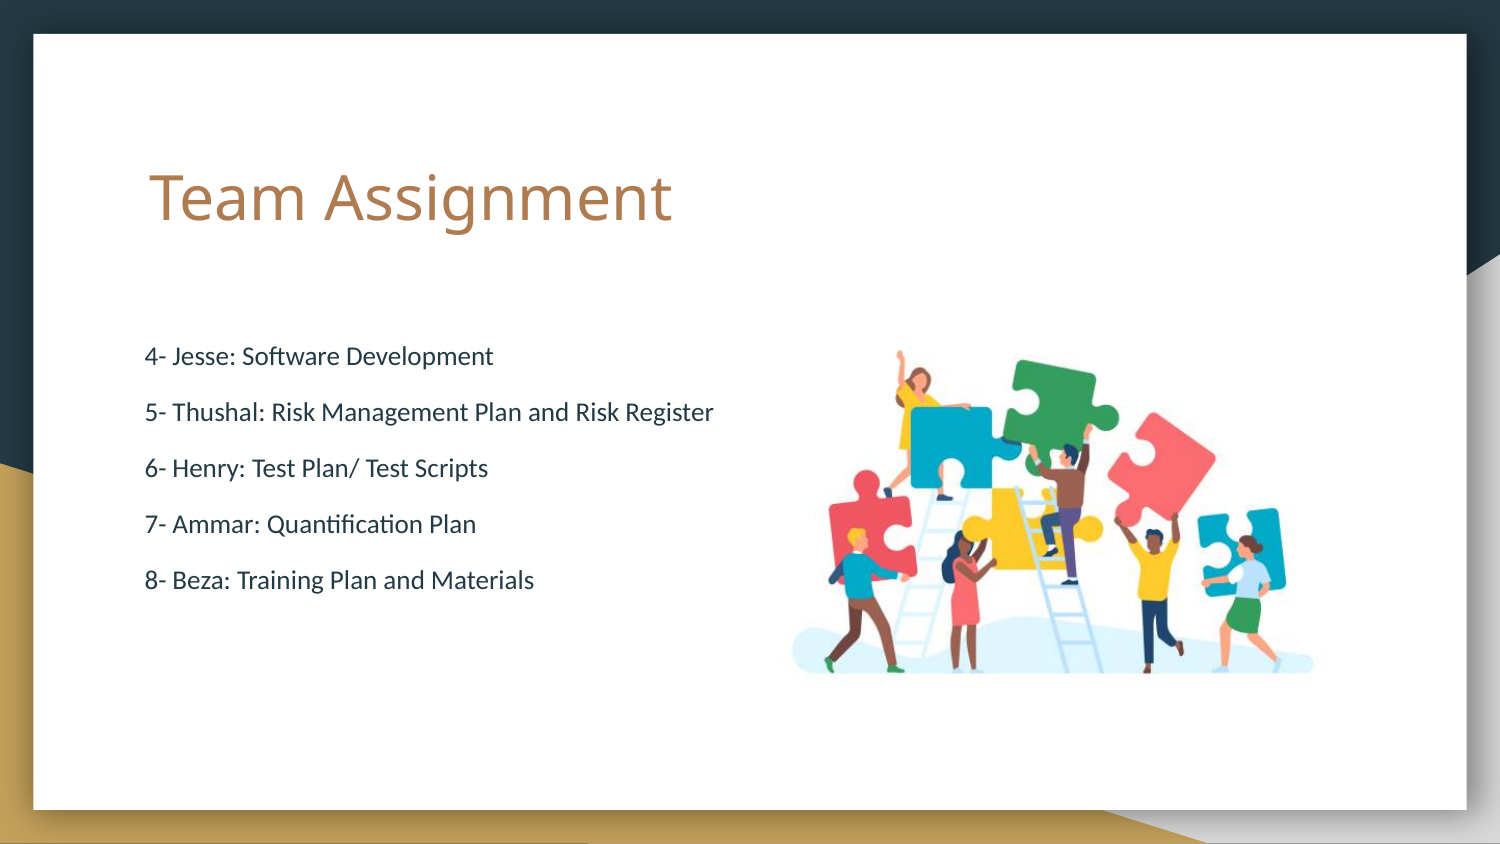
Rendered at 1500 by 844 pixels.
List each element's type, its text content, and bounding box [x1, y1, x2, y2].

title Team Assignment [134, 138, 1366, 296]
picture [730, 304, 1366, 729]
list 4- Jesse: Software Development 5- Thushal: Risk Management Plan and Risk Register 6- Henry: Test Plan/ Test Scripts 7- Ammar: Quantification Plan 8- Beza: Training Plan and Materials [129, 326, 725, 729]
